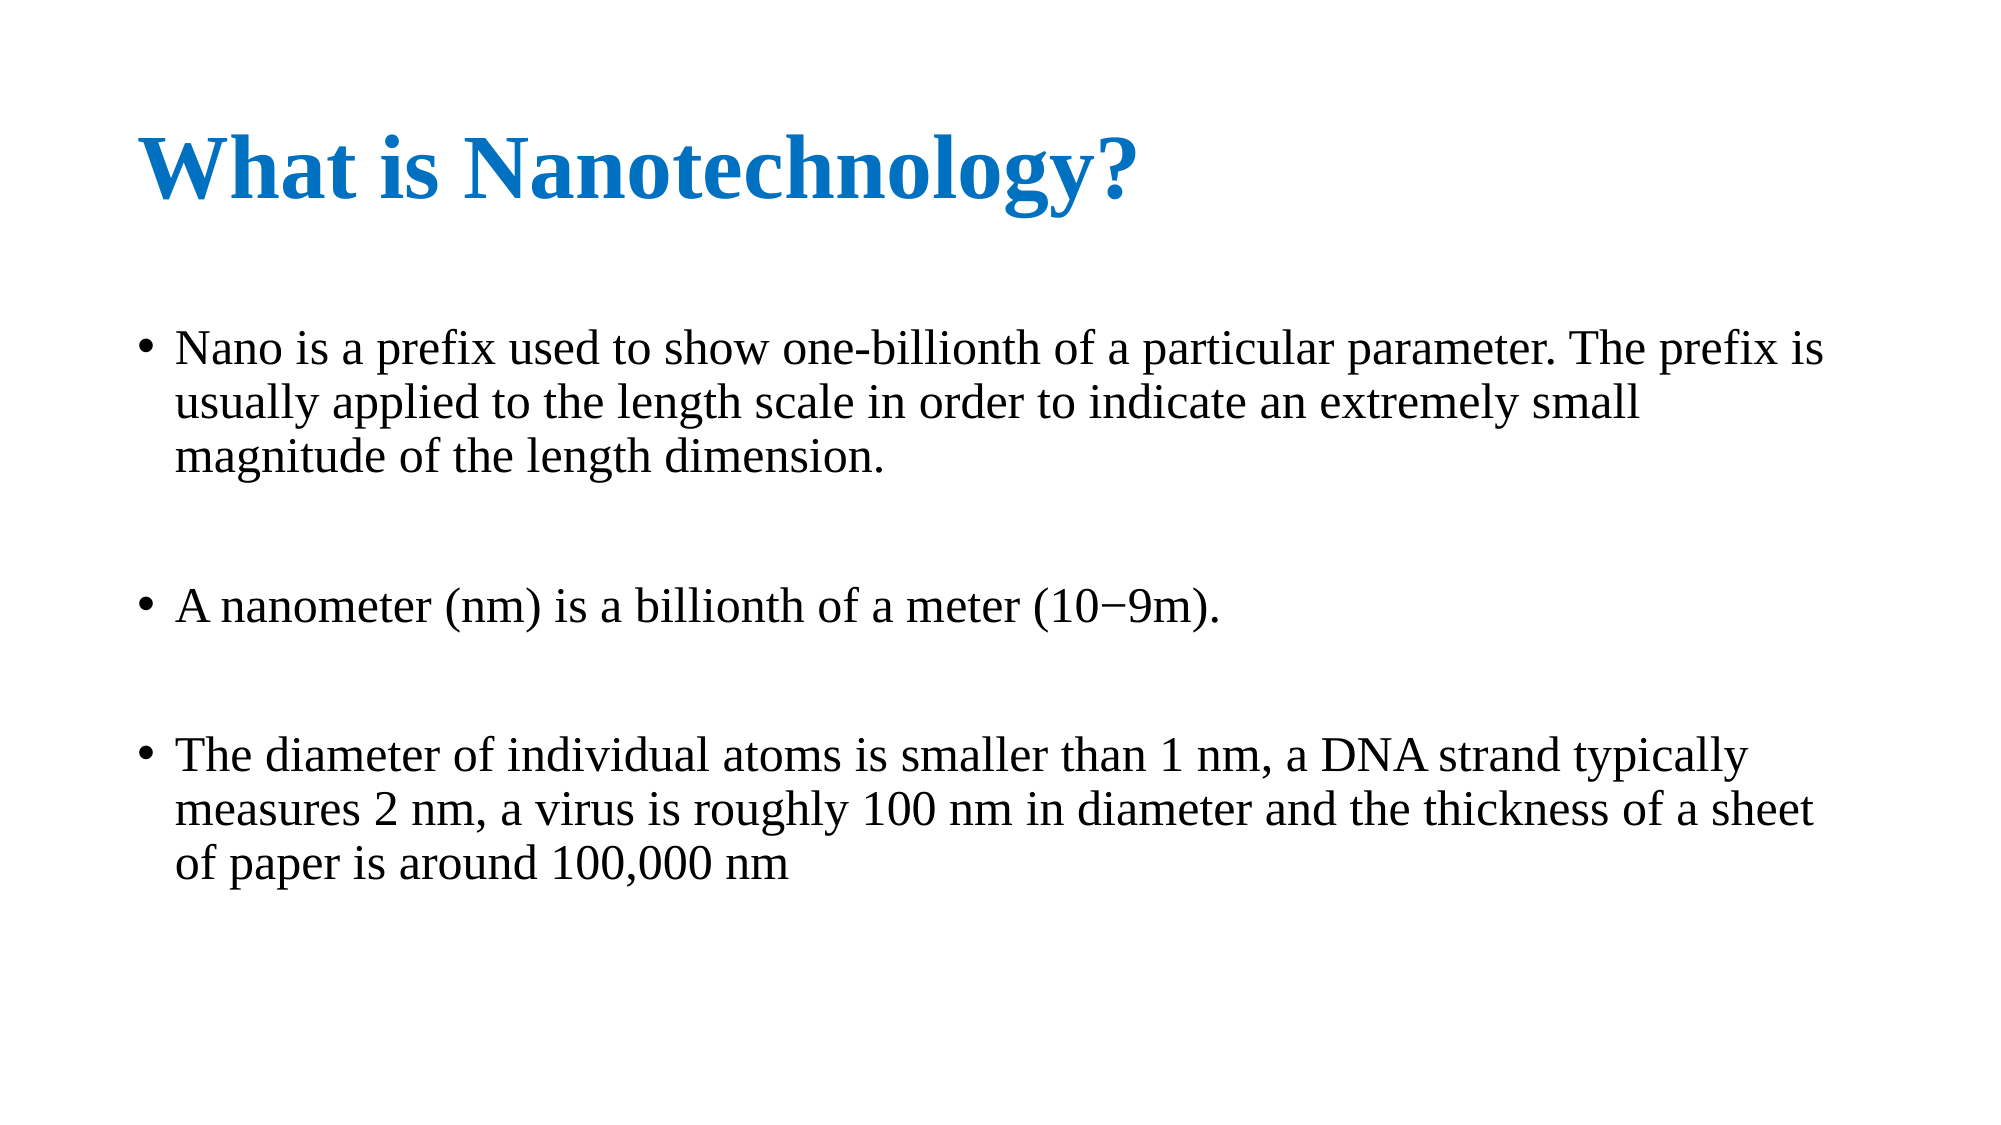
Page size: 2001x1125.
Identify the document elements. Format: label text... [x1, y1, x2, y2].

title What is Nanotechnology? [137, 59, 1863, 278]
subtitle Nano is a prefix used to show one-billionth of a particular parameter. The prefix is usually applied to the length scale in order to indicate an extremely small magnitude of the length dimension. A nanometer (nm) is a billionth of a meter (10−9m). The diameter of individual atoms is smaller than 1 nm, a DNA strand typically measures 2 nm, a virus is roughly 100 nm in diameter and the thickness of a sheet of paper is around 100,000 nm [137, 299, 1863, 988]
